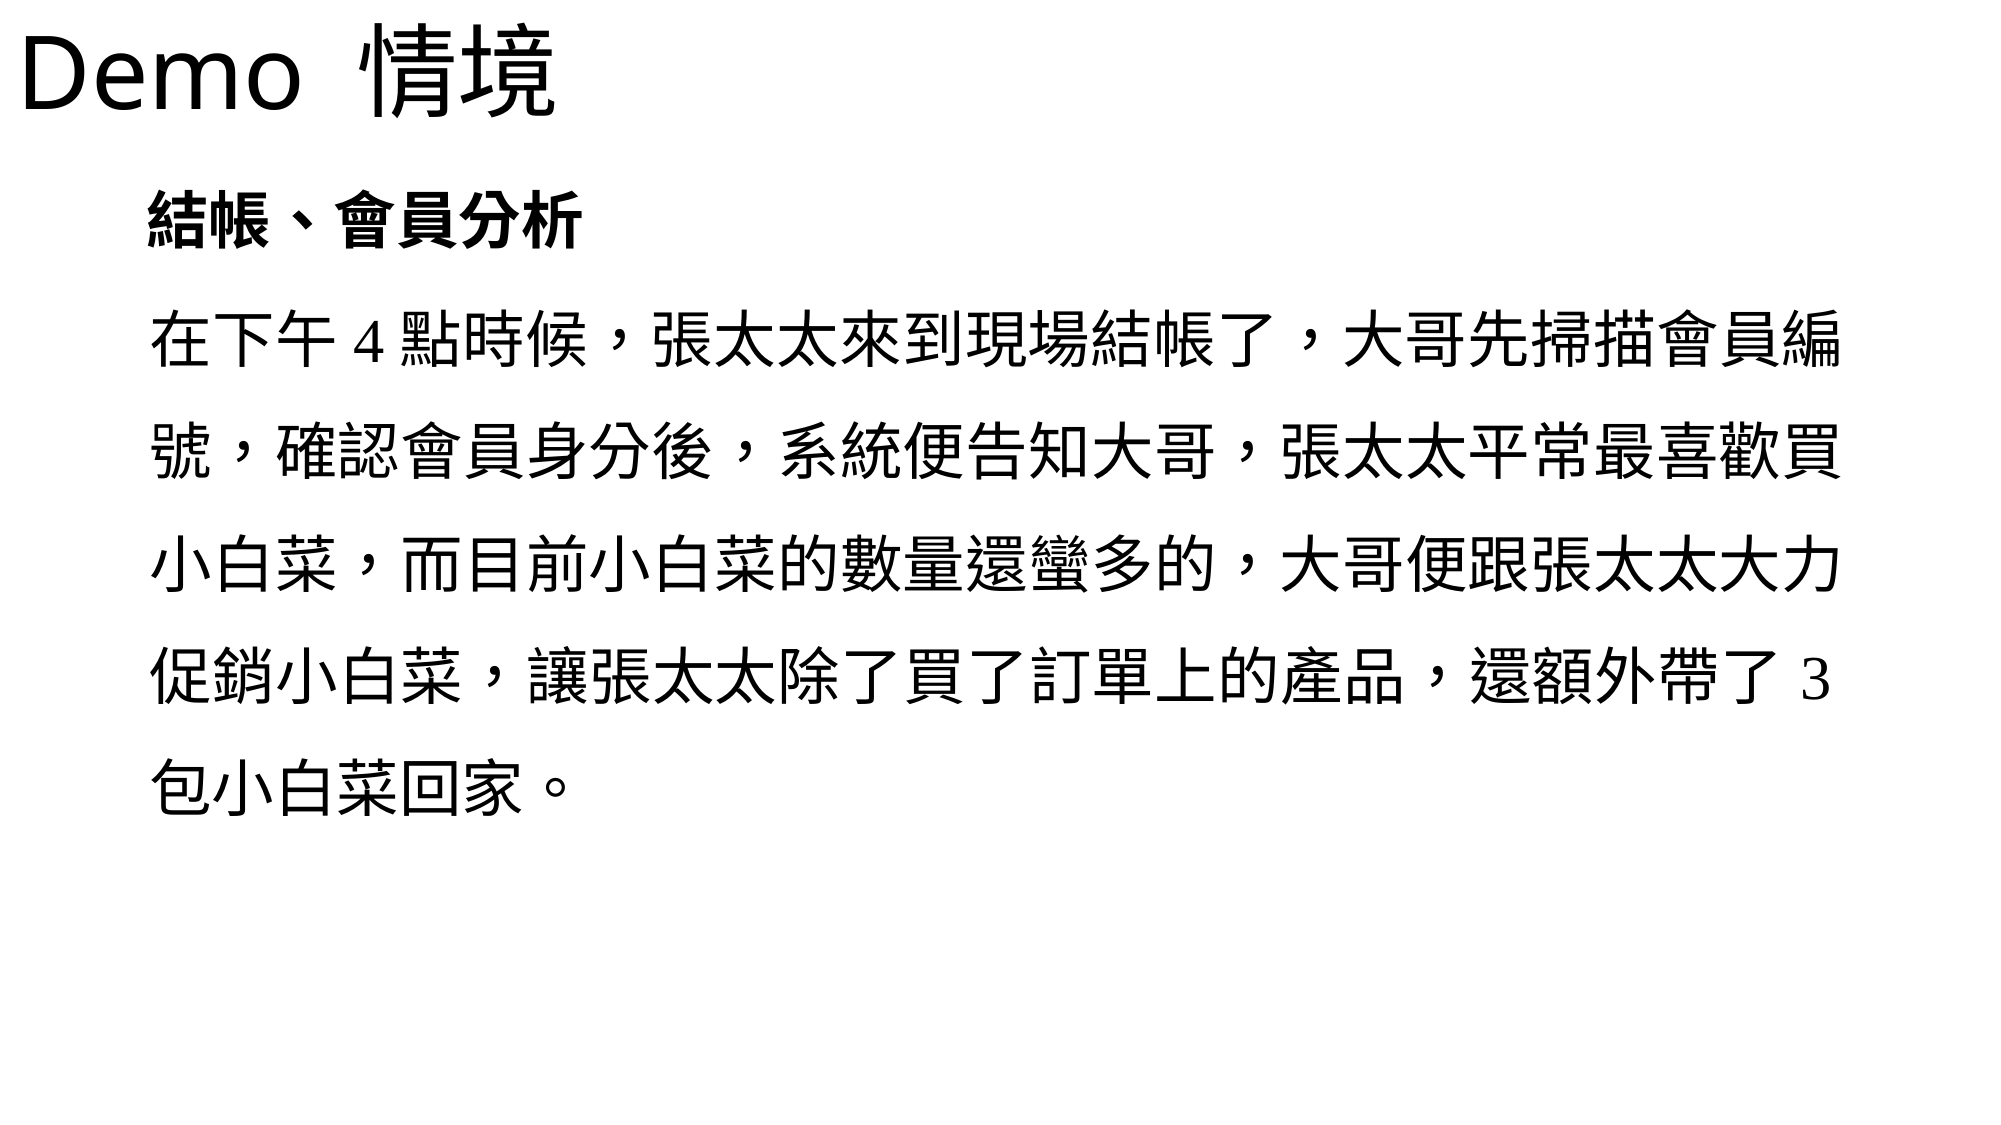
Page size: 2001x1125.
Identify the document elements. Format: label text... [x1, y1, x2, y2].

title Demo 情境 [0, 0, 577, 139]
text_box 結帳、會員分析 [111, 138, 619, 264]
text_box 在下午4點時候，張太太來到現場結帳了，大哥先掃描會員編號，確認會員身分後，系統便告知大哥，張太太平常最喜歡買小白菜，而目前小白菜的數量還蠻多的，大哥便跟張太太大力促銷小白菜，讓張太太除了買了訂單上的產品，還額外帶了3包小白菜回家。 [84, 293, 1862, 832]
